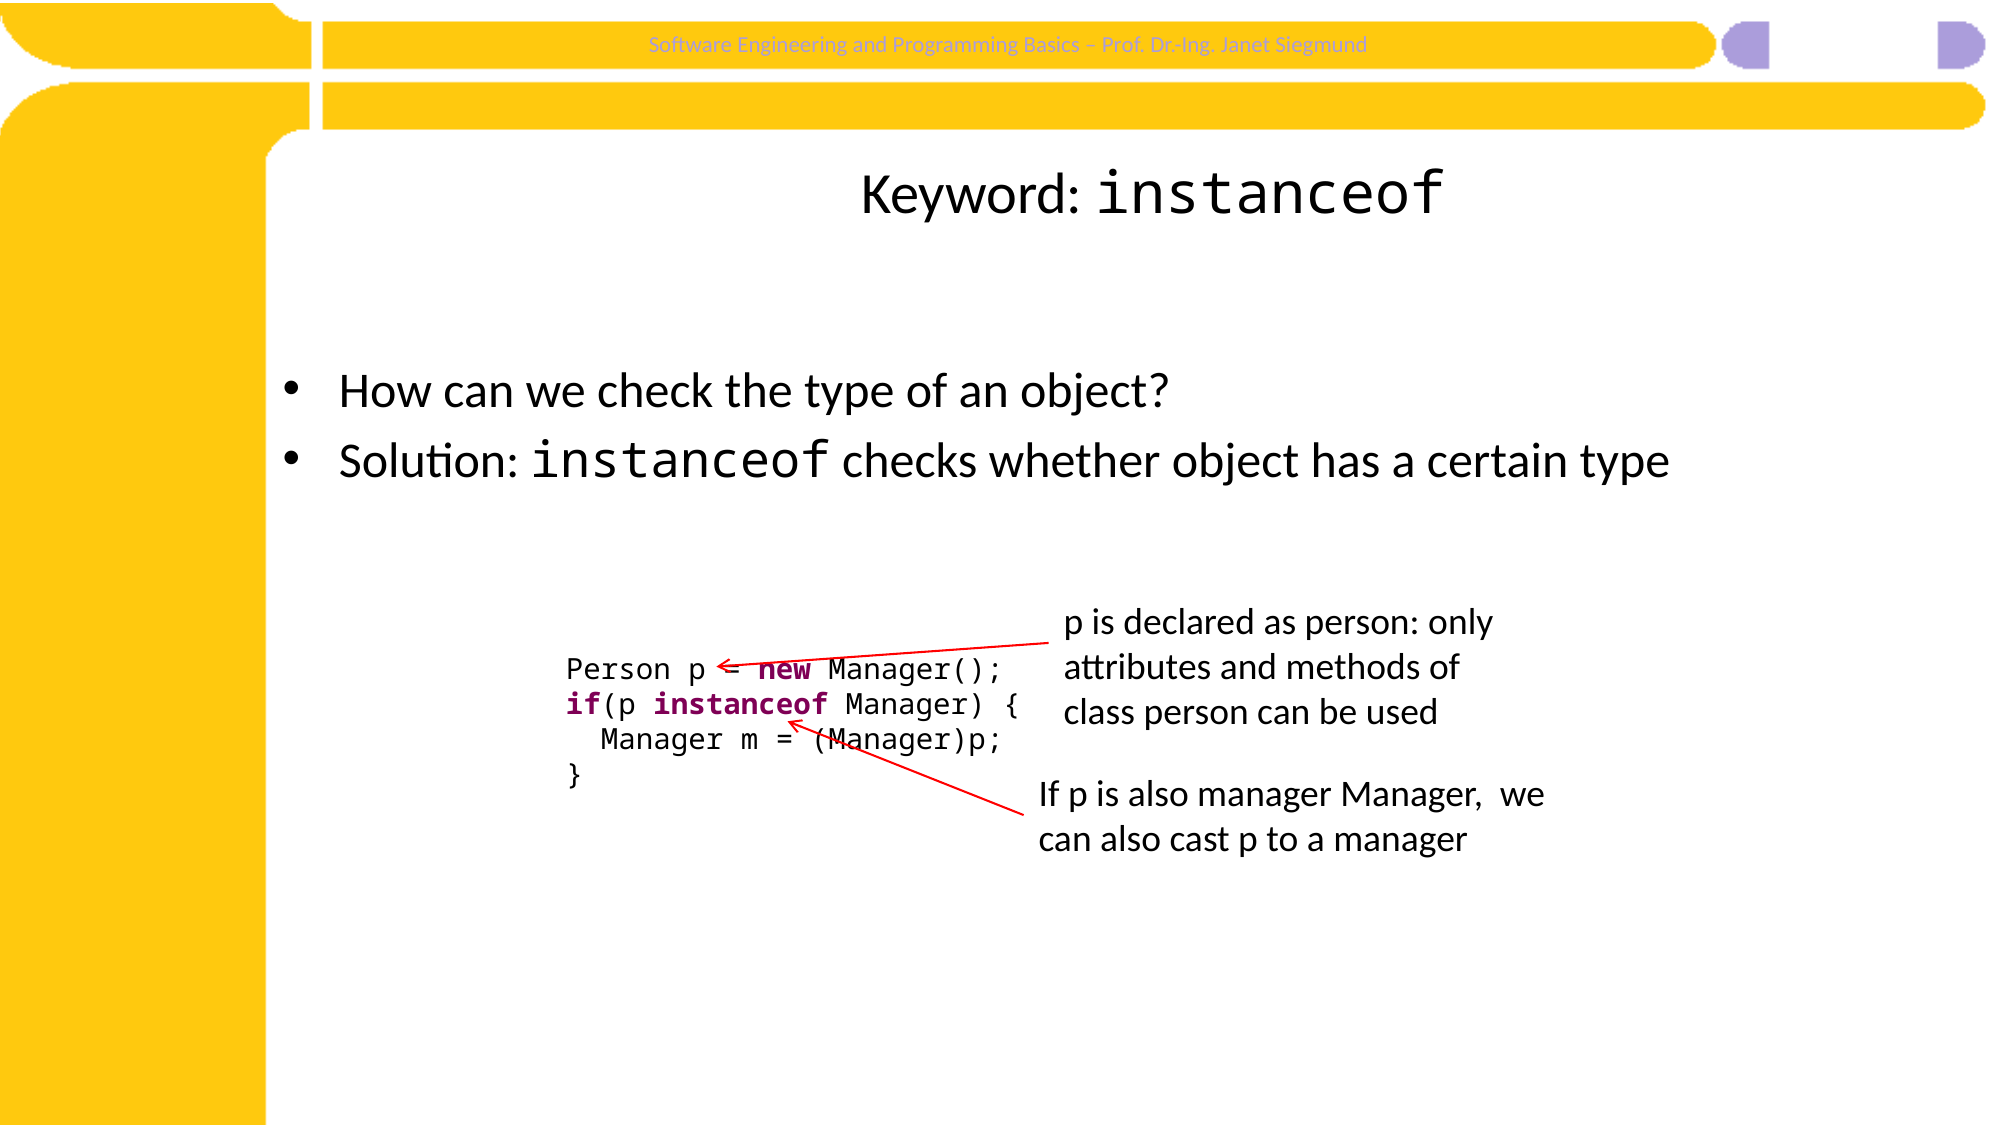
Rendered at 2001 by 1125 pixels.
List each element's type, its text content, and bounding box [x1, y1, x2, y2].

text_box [787, 721, 1024, 816]
title Keyword: instanceof [350, 136, 1957, 244]
picture [0, 3, 1999, 1125]
list How can we check the type of an object? Solution: instanceof checks whether object has a certain type [267, 349, 1993, 1104]
text_box p is declared as person: only attributes and methods of class person can be used [1048, 589, 1556, 739]
text_box Person p = new Manager(); if(p instanceof Manager) { Manager m = (Manager)p; } [550, 642, 1301, 798]
text_box If p is also manager Manager, we can also cast p to a manager [1023, 761, 1567, 866]
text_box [716, 642, 1049, 667]
